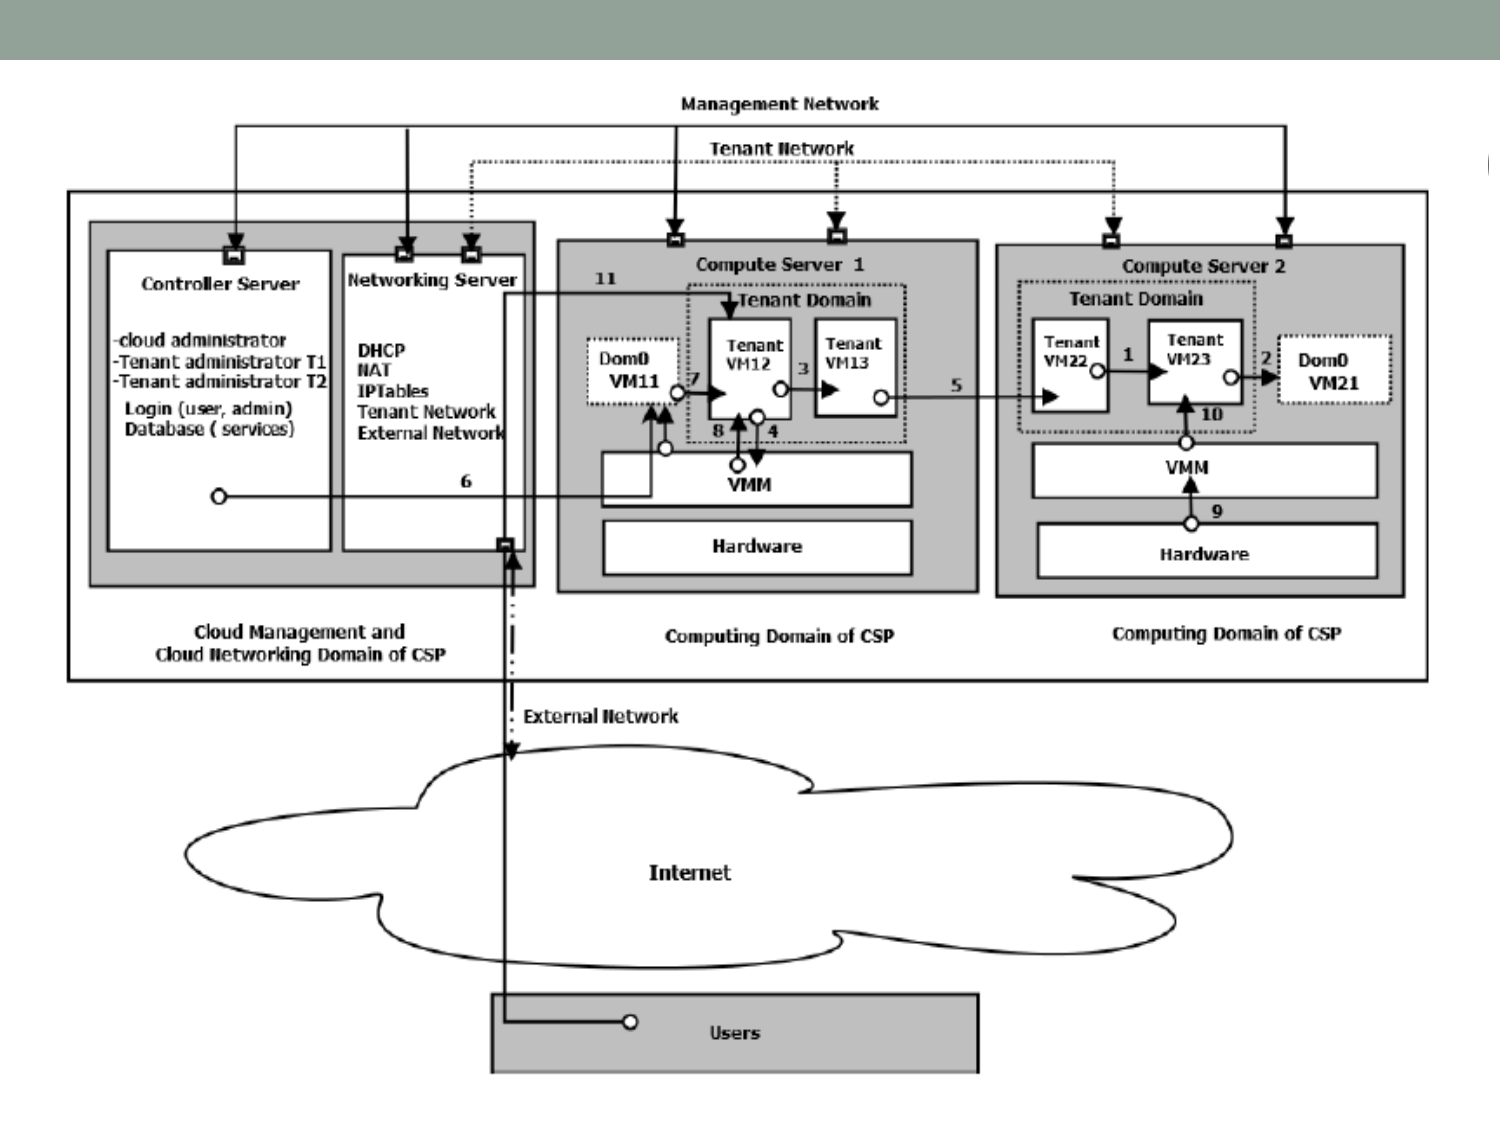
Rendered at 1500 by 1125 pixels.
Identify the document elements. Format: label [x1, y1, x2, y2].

list [14, 74, 1488, 1104]
